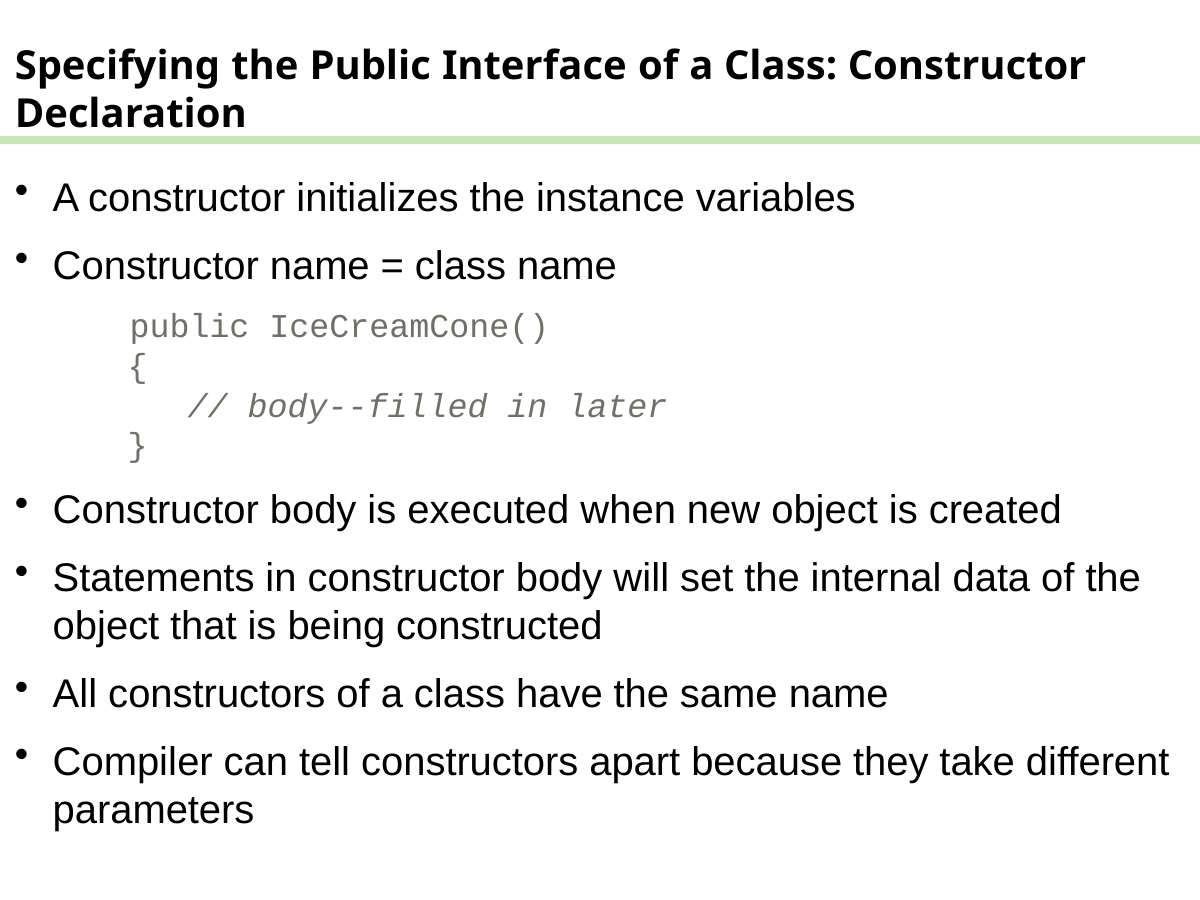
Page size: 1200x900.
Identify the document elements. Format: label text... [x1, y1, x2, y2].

text_box Specifying the Public Interface of a Class: Constructor Declaration [0, 32, 1200, 143]
text_box A constructor initializes the instance variables Constructor name = class name public IceCreamCone() { // body--filled in later } Constructor body is executed when new object is created Statements in constructor body will set the internal data of the object that is being constructed All constructors of a class have the same name Compiler can tell constructors apart because they take different parameters [0, 163, 1200, 839]
